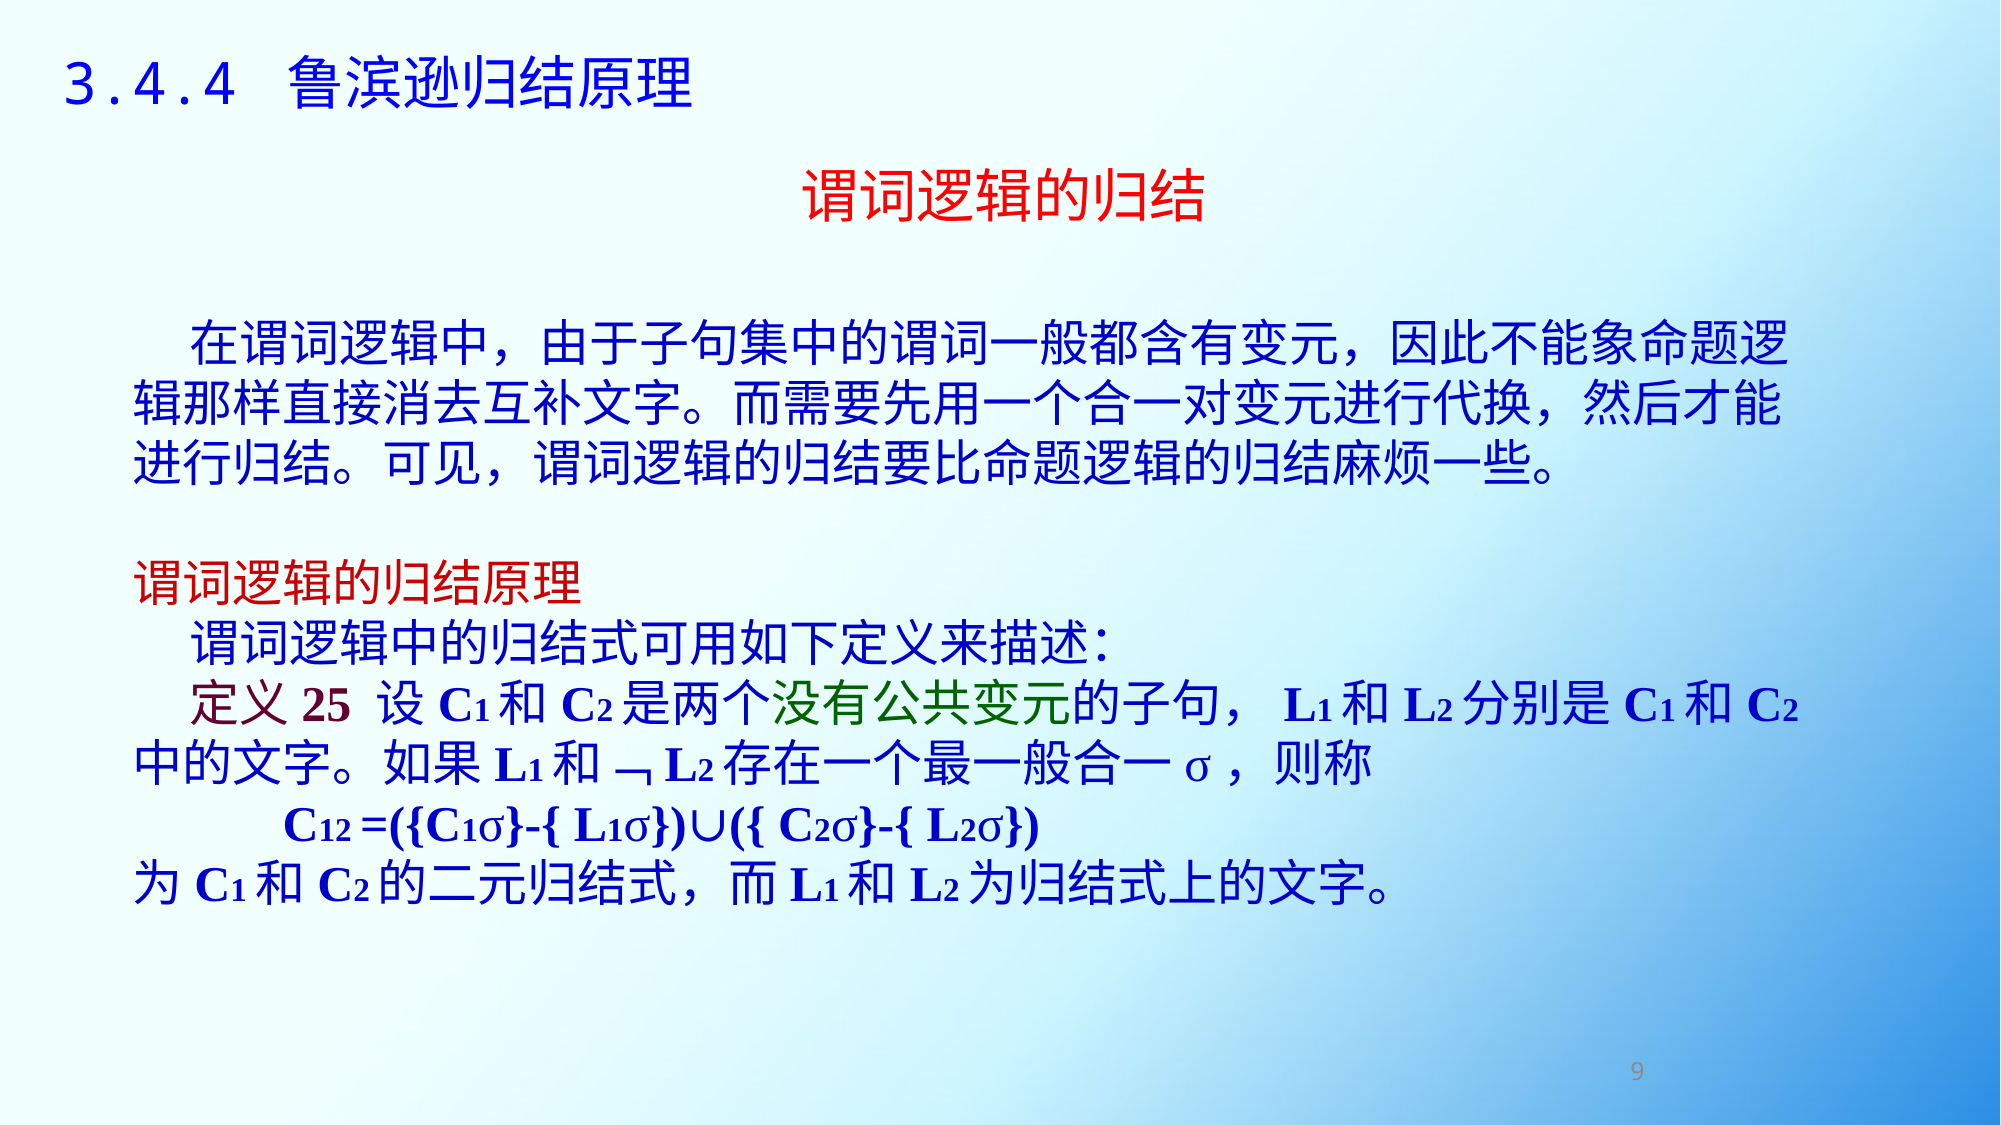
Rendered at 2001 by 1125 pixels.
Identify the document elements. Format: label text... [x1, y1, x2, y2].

text_box 谓词逻辑的归结 [47, 151, 1967, 237]
title 3.4.4 鲁滨逊归结原理 [47, 32, 1398, 139]
text_box 在谓词逻辑中，由于子句集中的谓词一般都含有变元，因此不能象命题逻辑那样直接消去互补文字。而需要先用一个合一对变元进行代换，然后才能进行归结。可见，谓词逻辑的归结要比命题逻辑的归结麻烦一些。 谓词逻辑的归结原理 谓词逻辑中的归结式可用如下定义来描述： 定义25 设C1和C2是两个没有公共变元的子句，L1和L2分别是C1和C2中的文字。如果L1和﹁L2存在一个最一般合一σ，则称 C12 =({C1σ}-{ L1σ})∪({ C2σ}-{ L2σ}) 为C1和C2的二元归结式，而L1和L2为归结式上的文字。 [117, 303, 1820, 919]
slide_number 9 [1412, 1042, 1863, 1103]
picture [0, 0, 2001, 1125]
